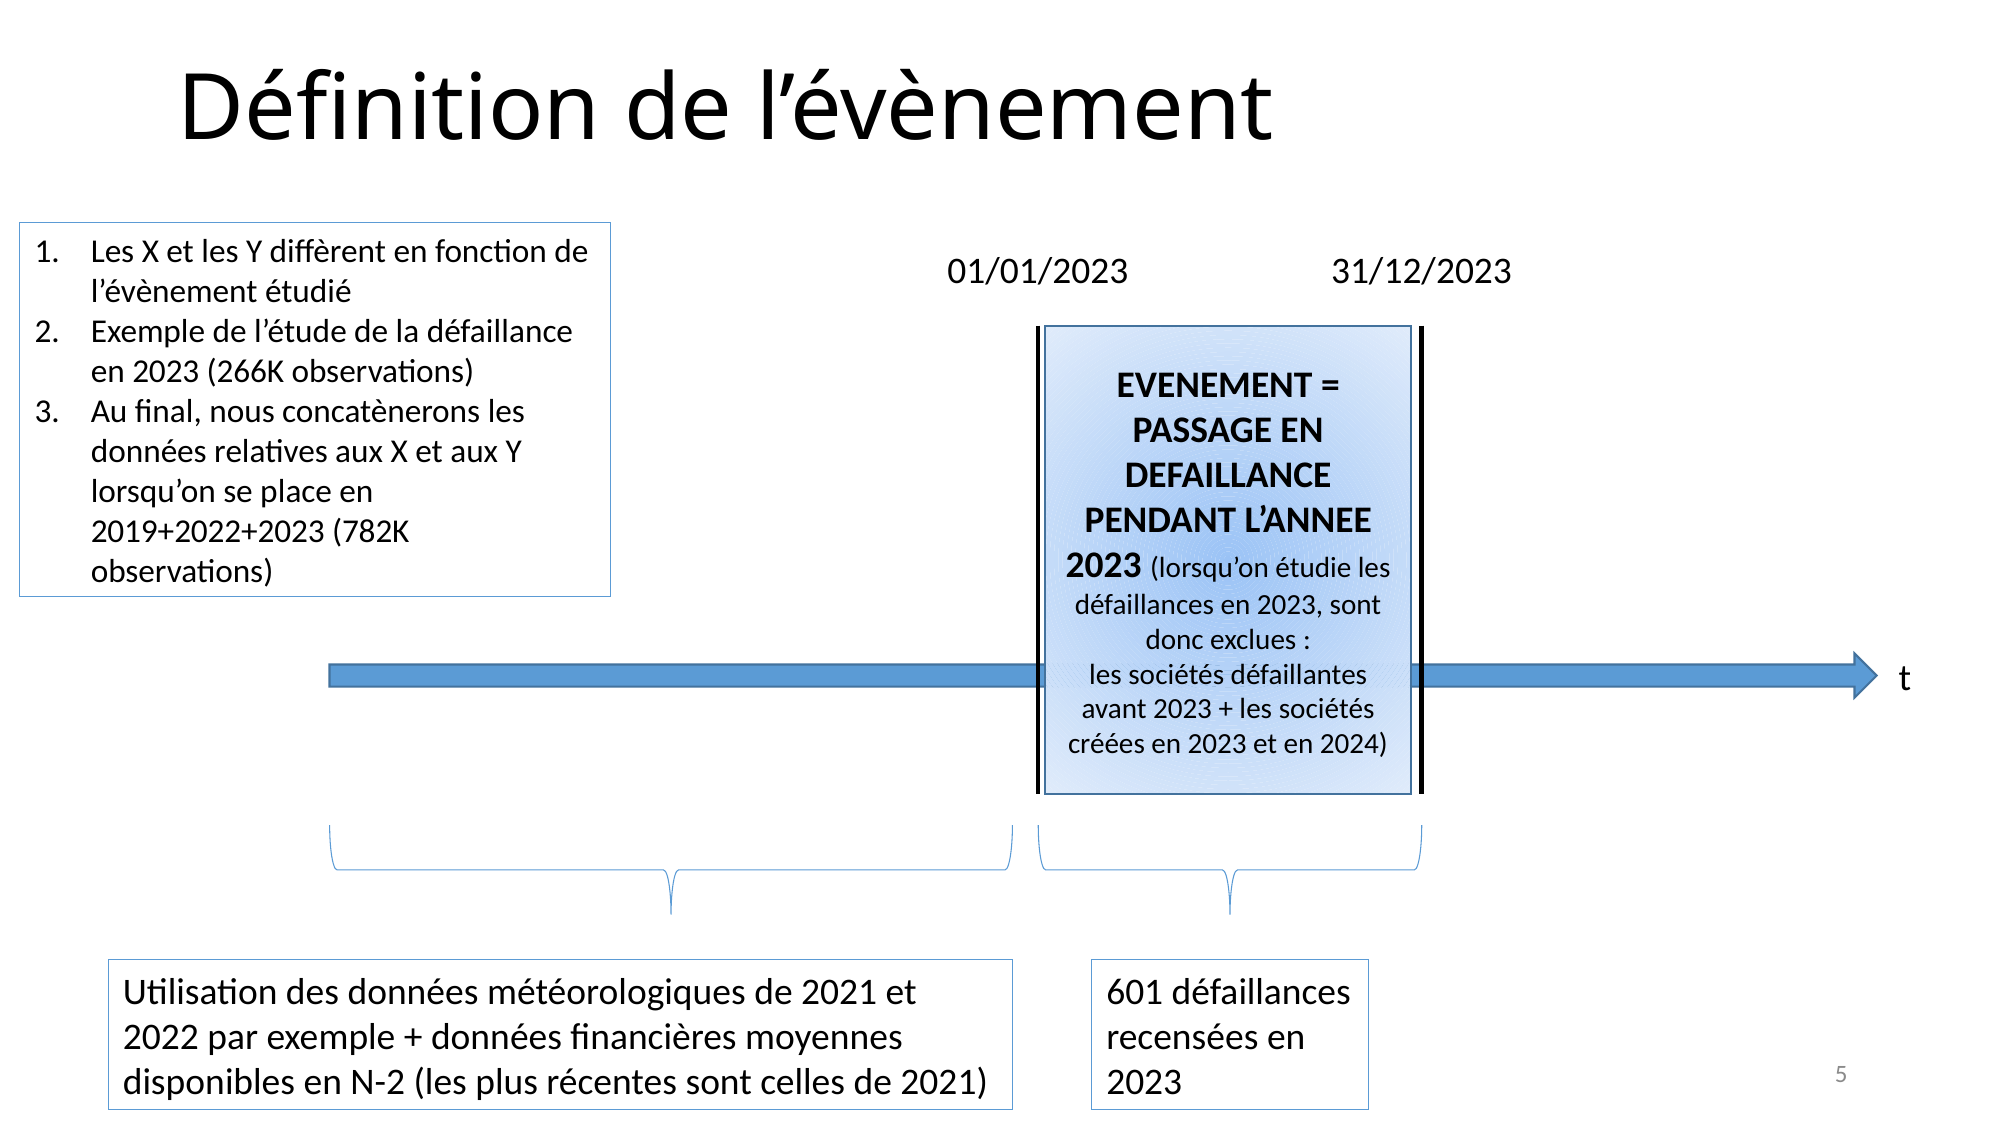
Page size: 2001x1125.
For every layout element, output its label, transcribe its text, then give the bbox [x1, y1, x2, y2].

text_box Utilisation des données météorologiques de 2021 et 2022 par exemple + données financières moyennes disponibles en N-2 (les plus récentes sont celles de 2021) [108, 959, 1013, 1110]
text_box Définition de l’évènement [162, 1, 1888, 219]
text_box 601 défaillances recensées en 2023 [1091, 959, 1369, 1110]
slide_number 5 [1412, 1042, 1863, 1103]
text_box [1424, 650, 1879, 701]
text_box [329, 825, 1013, 915]
text_box [137, 59, 1863, 278]
text_box [1037, 825, 1423, 915]
text_box t [1883, 645, 1954, 706]
text_box [1412, 663, 1419, 688]
text_box [328, 663, 1036, 688]
text_box EVENEMENT = PASSAGE EN DEFAILLANCE PENDANT L’ANNEE 2023 (lorsqu’on étudie les défaillances en 2023, sont donc exclues : les sociétés défaillantes avant 2023 + les sociétés créées en 2023 et en 2024) [1044, 325, 1412, 795]
text_box Les X et les Y diffèrent en fonction de l’évènement étudié Exemple de l’étude de la défaillance en 2023 (266K observations) Au final, nous concatènerons les données relatives aux X et aux Y lorsqu’on se place en 2019+2022+2023 (782K observations) [19, 222, 611, 597]
text_box 01/01/2023 [932, 278, 1144, 299]
text_box [1040, 663, 1044, 688]
text_box 31/12/2023 [1316, 278, 1528, 299]
